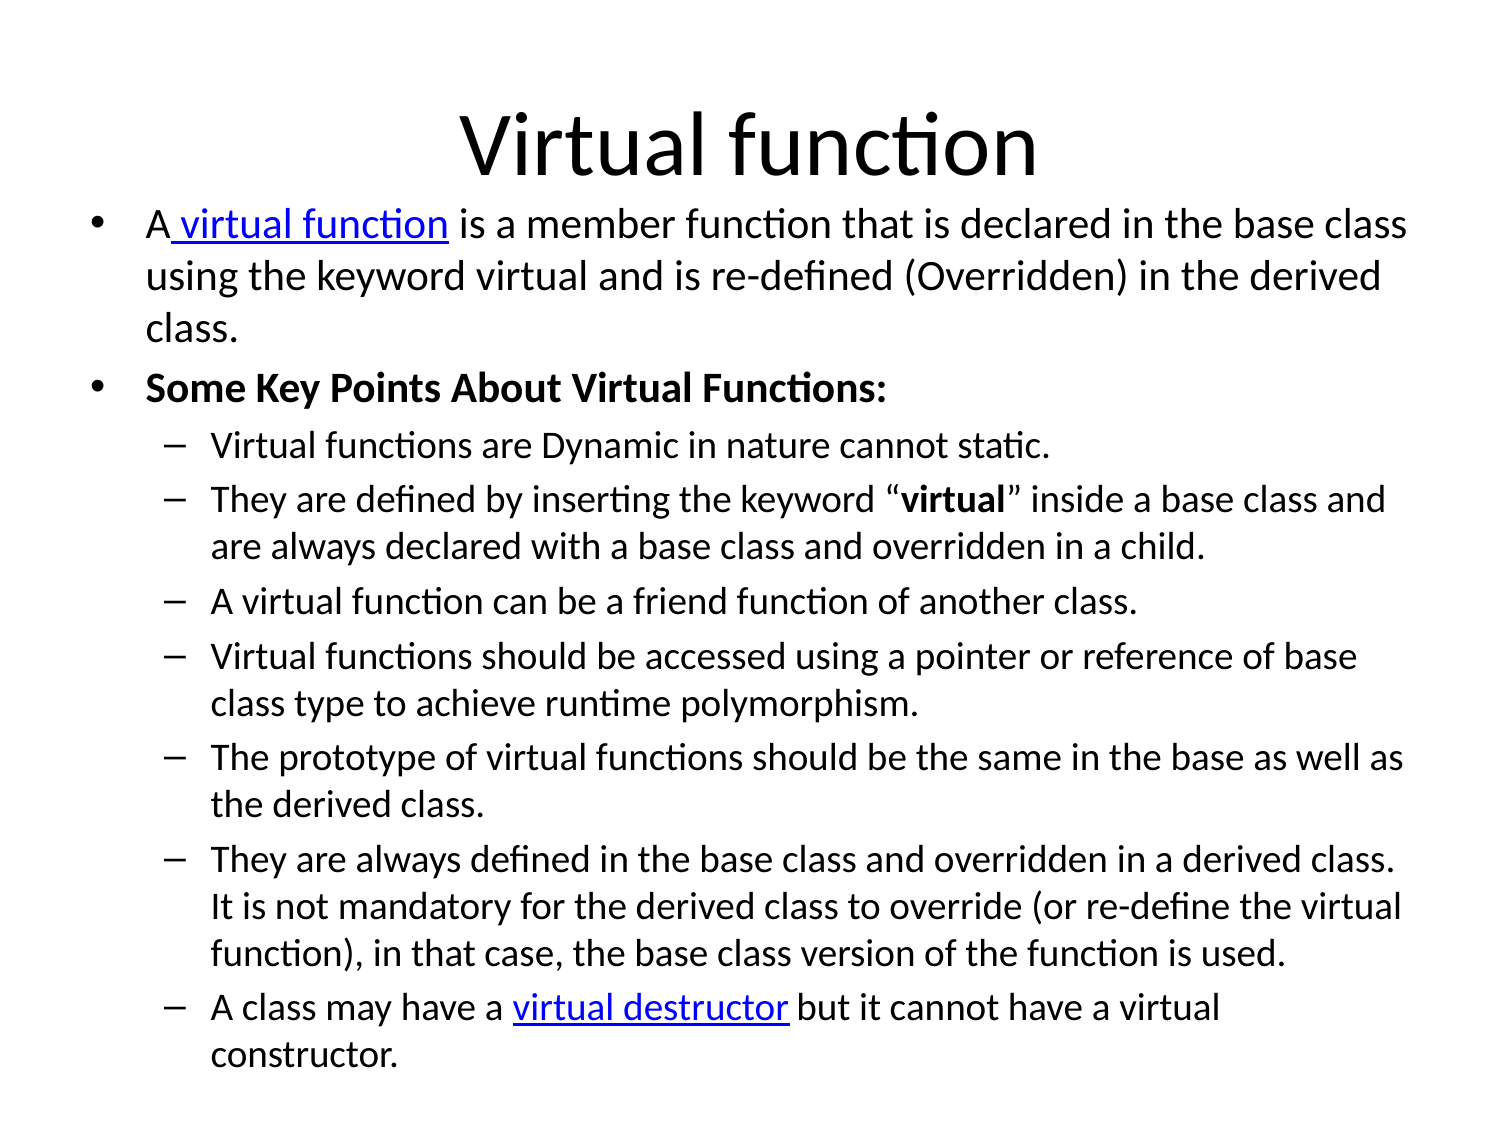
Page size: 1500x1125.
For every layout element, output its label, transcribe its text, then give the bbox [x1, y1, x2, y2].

title Virtual function [75, 45, 1425, 187]
list A virtual function is a member function that is declared in the base class using the keyword virtual and is re-defined (Overridden) in the derived class. Some Key Points About Virtual Functions: Virtual functions are Dynamic in nature cannot static. They are defined by inserting the keyword “virtual” inside a base class and are always declared with a base class and overridden in a child. A virtual function can be a friend function of another class. Virtual functions should be accessed using a pointer or reference of base class type to achieve runtime polymorphism. The prototype of virtual functions should be the same in the base as well as the derived class. They are always defined in the base class and overridden in a derived class. It is not mandatory for the derived class to override (or re-define the virtual function), in that case, the base class version of the function is used. A class may have a virtual destructor but it cannot have a virtual constructor. [75, 187, 1425, 1125]
